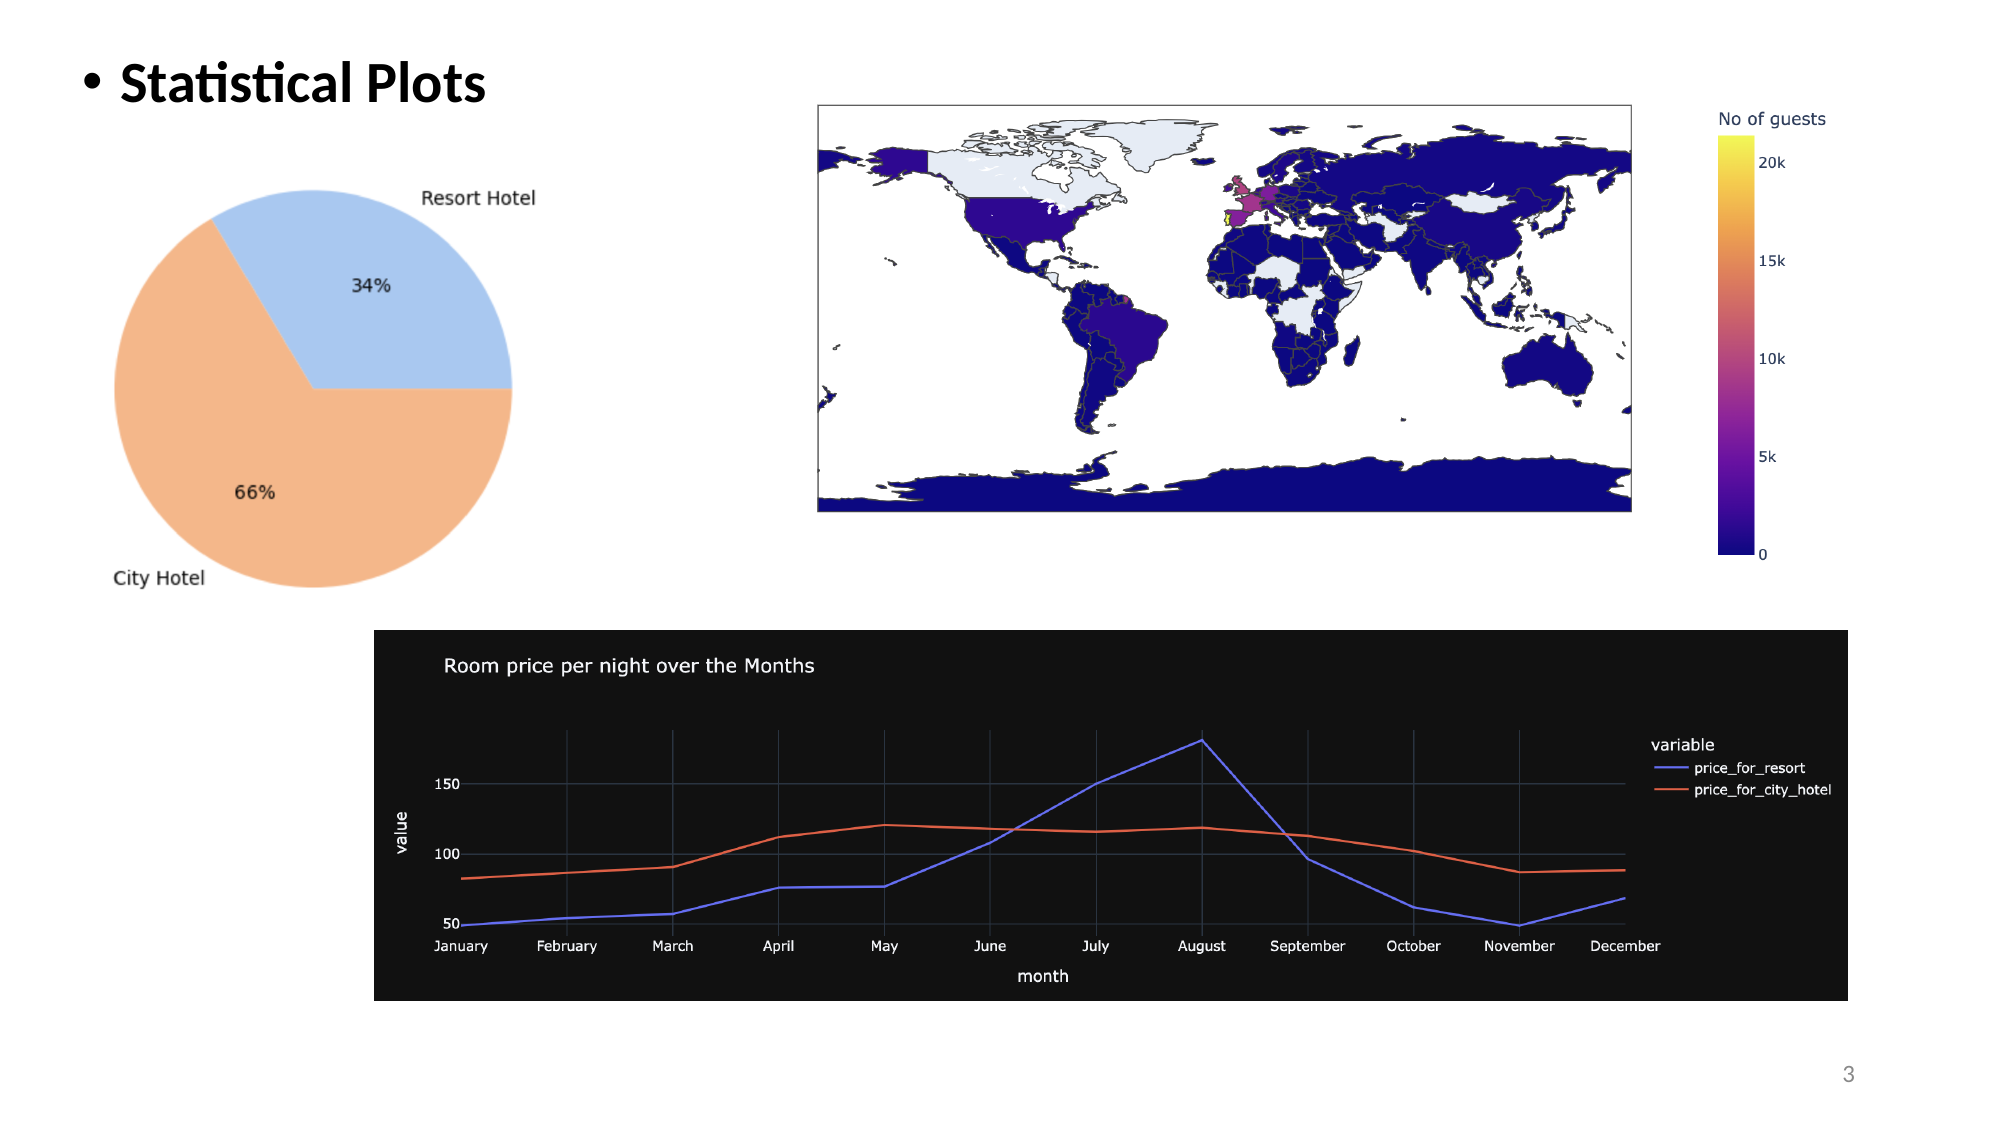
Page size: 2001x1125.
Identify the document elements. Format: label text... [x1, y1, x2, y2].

picture [28, 148, 1848, 1001]
list Statistical Plots [74, 44, 1910, 1091]
slide_number 3 [1832, 1051, 1863, 1094]
picture [760, 68, 1848, 591]
